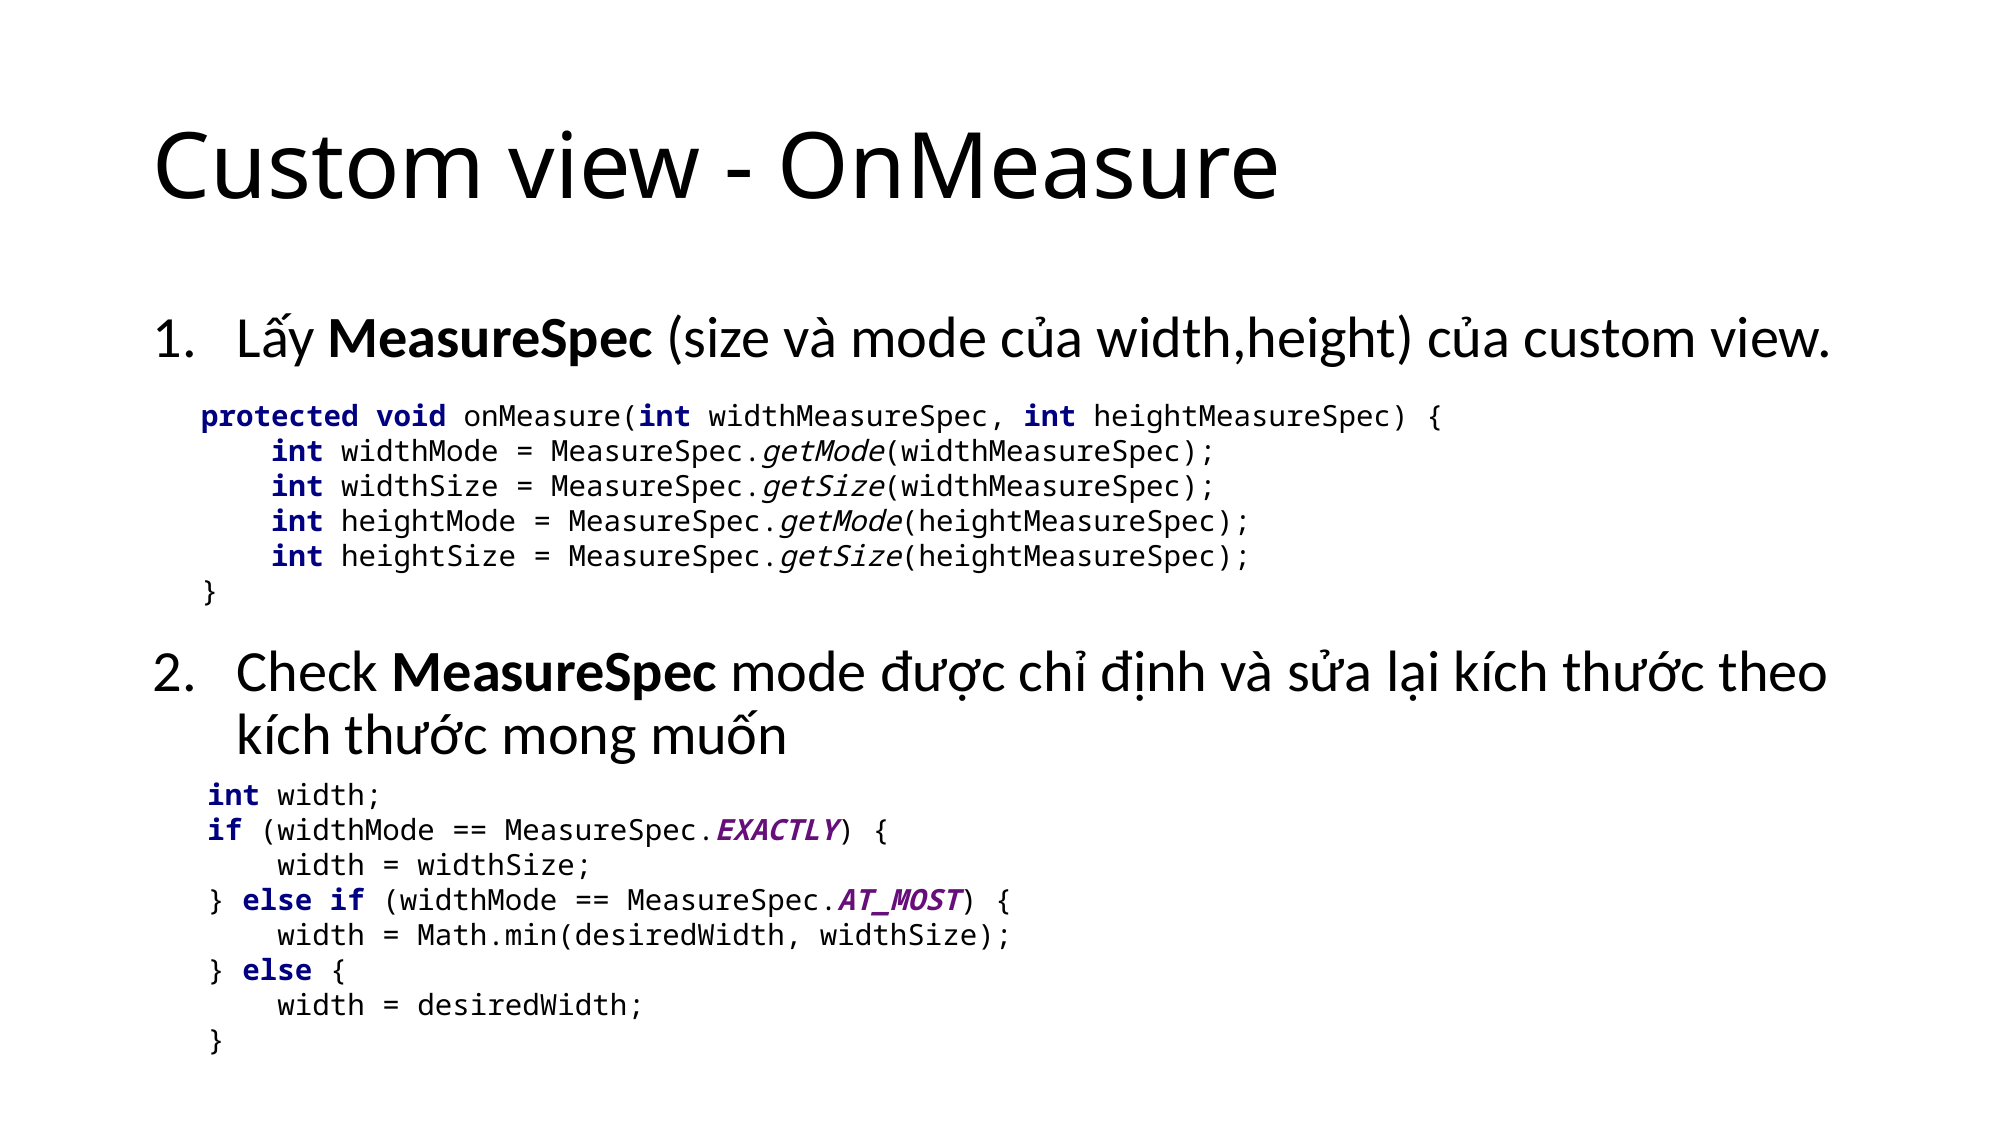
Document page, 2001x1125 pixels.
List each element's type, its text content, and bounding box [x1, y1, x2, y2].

list Lấy MeasureSpec (size và mode của width,height) của custom view. Check MeasureSpec mode được chỉ định và sửa lại kích thước theo kích thước mong muốn [137, 299, 1863, 1014]
text_box protected void onMeasure(int widthMeasureSpec, int heightMeasureSpec) { int widthMode = MeasureSpec.getMode(widthMeasureSpec); int widthSize = MeasureSpec.getSize(widthMeasureSpec); int heightMode = MeasureSpec.getMode(heightMeasureSpec); int heightSize = MeasureSpec.getSize(heightMeasureSpec); } [186, 390, 1459, 615]
title Custom view - OnMeasure [137, 59, 1863, 278]
text_box int width; if (widthMode == MeasureSpec.EXACTLY) { width = widthSize; } else if (widthMode == MeasureSpec.AT_MOST) { width = Math.min(desiredWidth, widthSize); } else { width = desiredWidth; } [192, 768, 1028, 1064]
